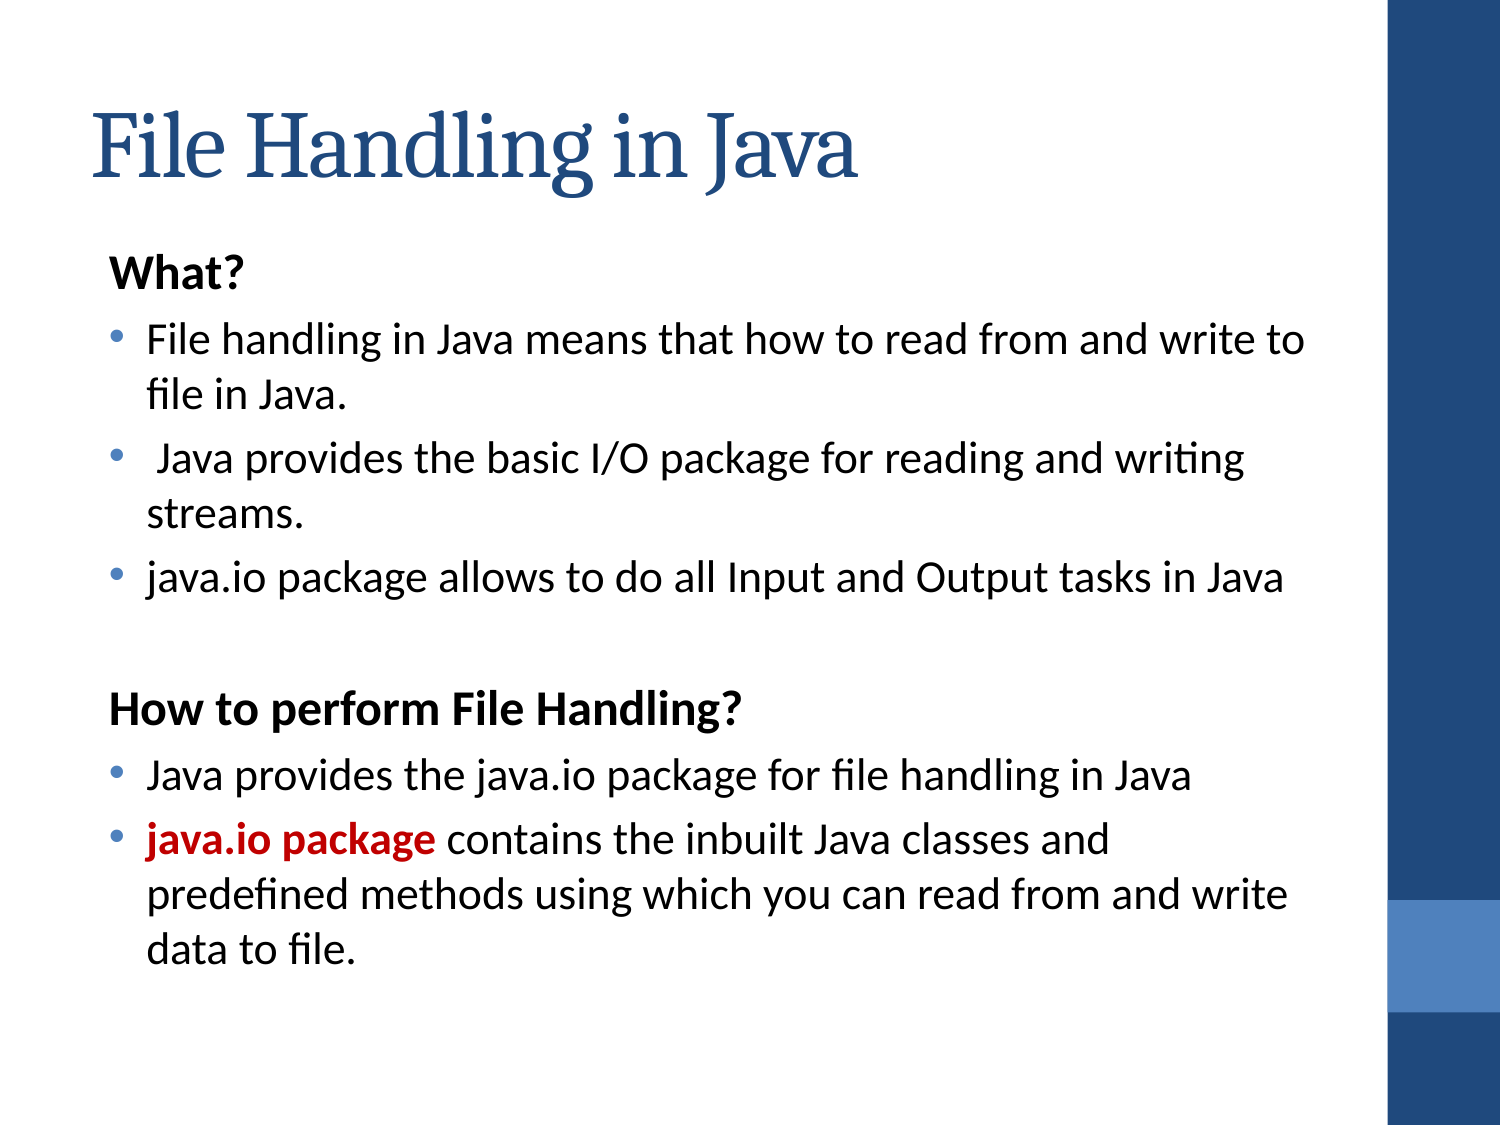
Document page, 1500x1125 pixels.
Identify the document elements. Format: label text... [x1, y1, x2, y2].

list What? File handling in Java means that how to read from and write to file in Java. Java provides the basic I/O package for reading and writing streams. java.io package allows to do all Input and Output tasks in Java How to perform File Handling? Java provides the java.io package for file handling in Java java.io package contains the inbuilt Java classes and predefined methods using which you can read from and write data to file. [75, 231, 1325, 1050]
title File Handling in Java [75, 45, 1325, 231]
